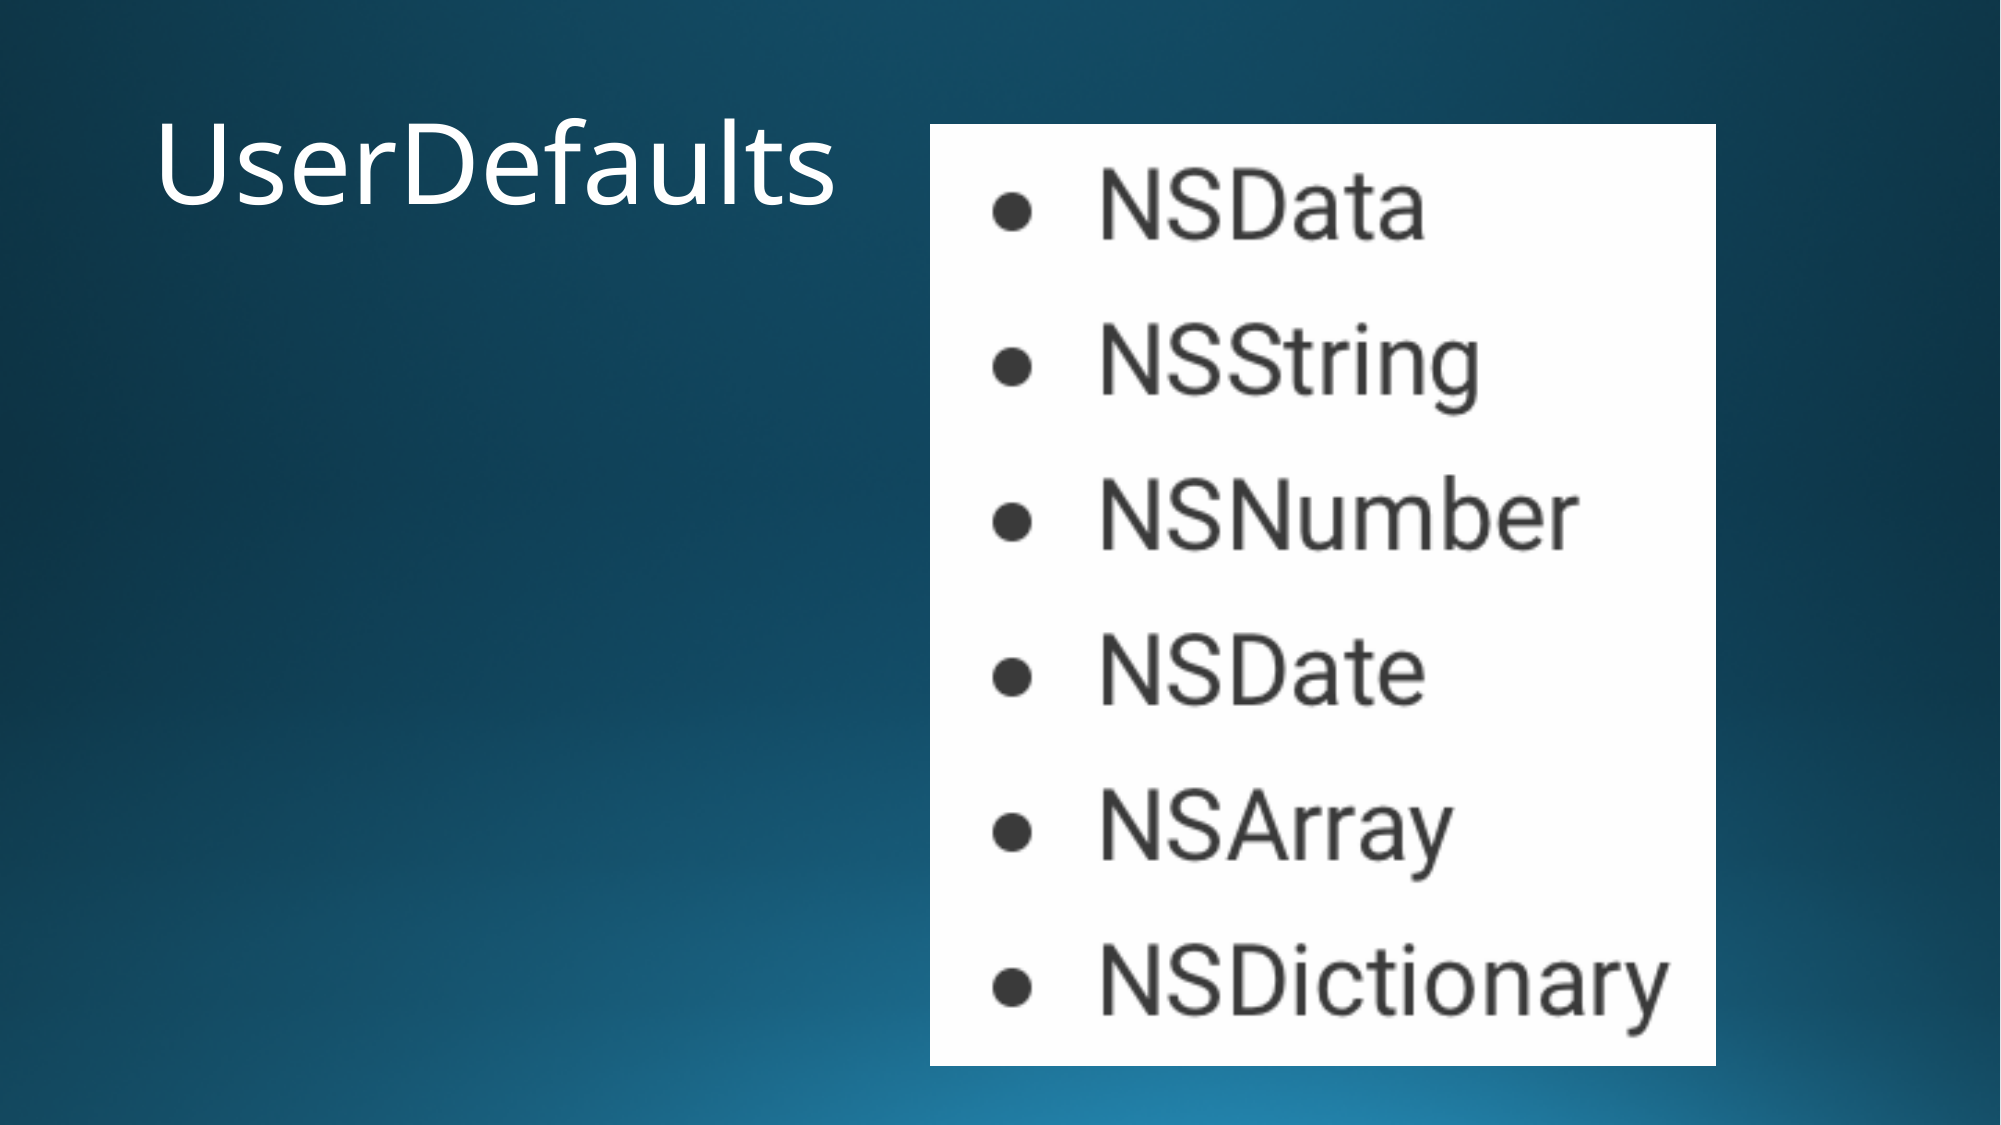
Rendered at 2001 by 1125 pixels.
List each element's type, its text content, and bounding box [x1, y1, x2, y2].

picture [0, 0, 2001, 1125]
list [929, 124, 1716, 1066]
title UserDefaults [137, 59, 1863, 278]
